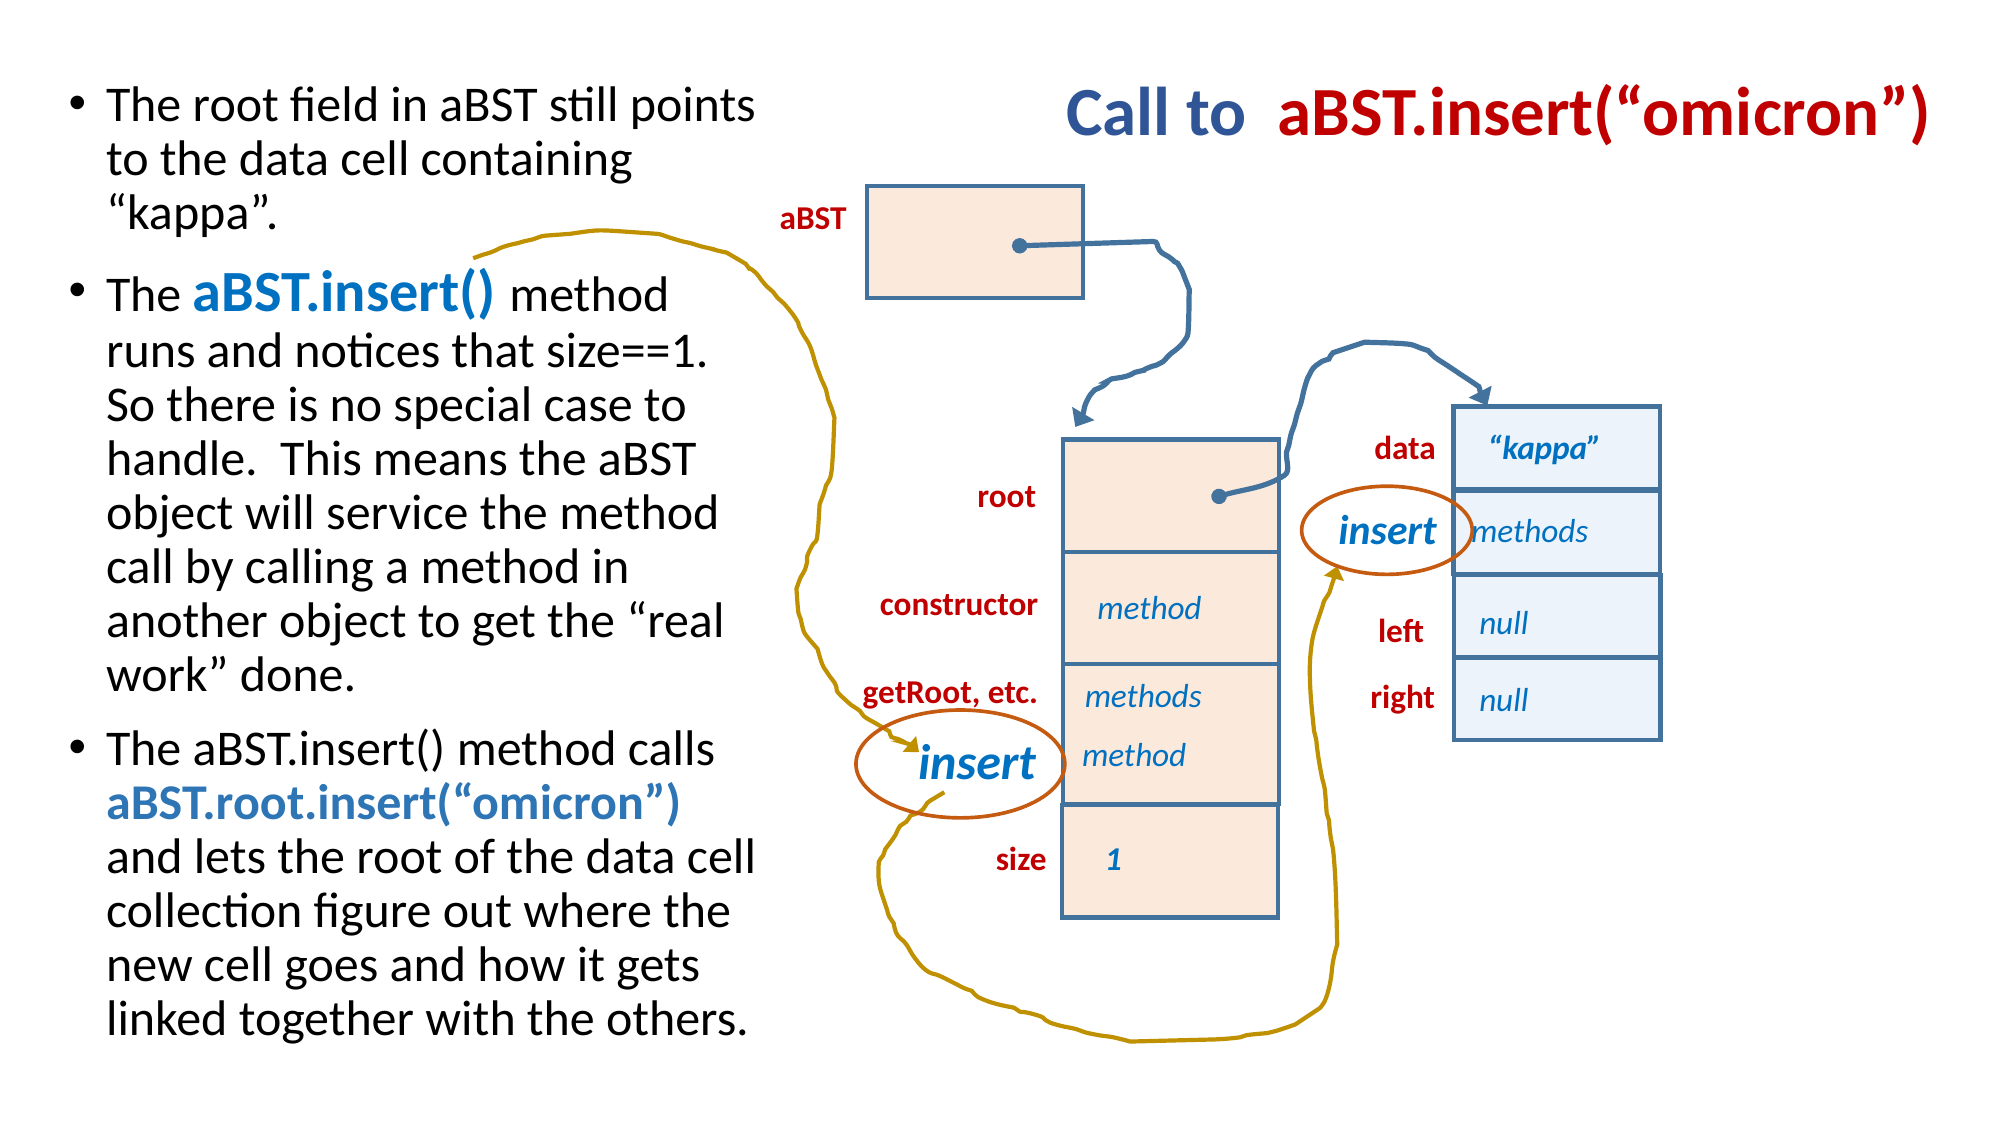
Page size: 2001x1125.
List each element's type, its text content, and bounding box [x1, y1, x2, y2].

text_box [886, 567, 1344, 1043]
list The root field in aBST still points to the data cell containing “kappa”. The aBST.insert() method runs and notices that size==1. So there is no special case to handle. This means the aBST object will service the method call by calling a method in another object to get the “real work” done. The aBST.insert() method calls aBST.root.insert(“omicron”) and lets the root of the data cell collection figure out where the new cell goes and how it gets linked together with the others. [53, 70, 775, 1063]
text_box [764, 185, 1279, 912]
text_box [1279, 341, 1490, 480]
text_box [1300, 488, 1355, 573]
title Call to aBST.insert(“omicron”) [1009, 36, 1947, 191]
text_box [472, 229, 764, 581]
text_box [1355, 406, 1661, 741]
